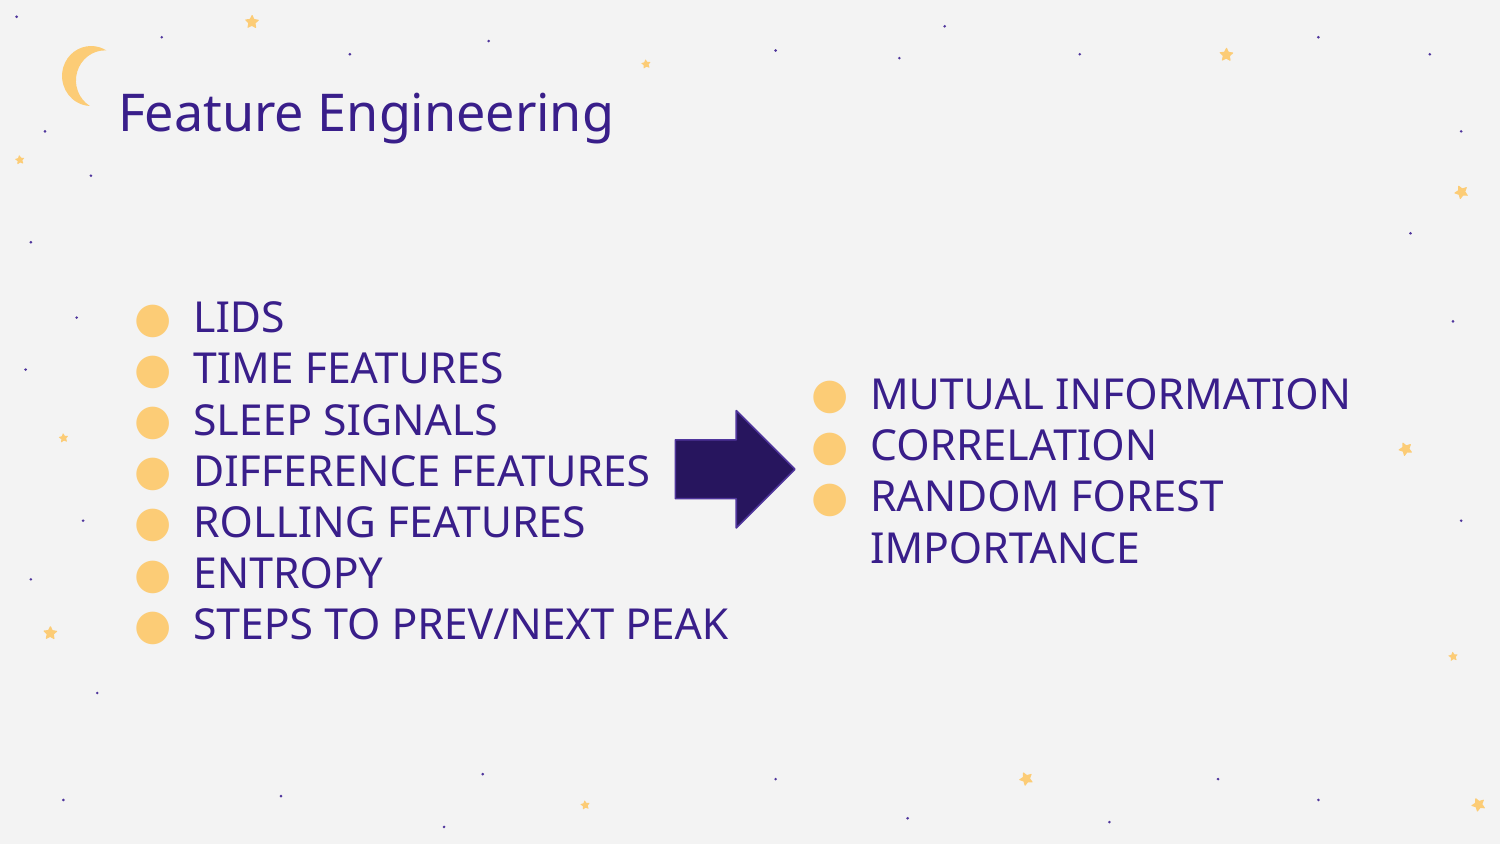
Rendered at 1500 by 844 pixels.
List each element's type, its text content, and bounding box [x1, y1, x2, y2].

title Feature Engineering [118, 79, 1382, 140]
text_box [675, 410, 794, 528]
list MUTUAL INFORMATION CORRELATION RANDOM FOREST IMPORTANCE [794, 189, 1427, 750]
list LIDS TIME FEATURES SLEEP SIGNALS DIFFERENCE FEATURES ROLLING FEATURES ENTROPY STEPS TO PREV/NEXT PEAK [118, 189, 750, 750]
